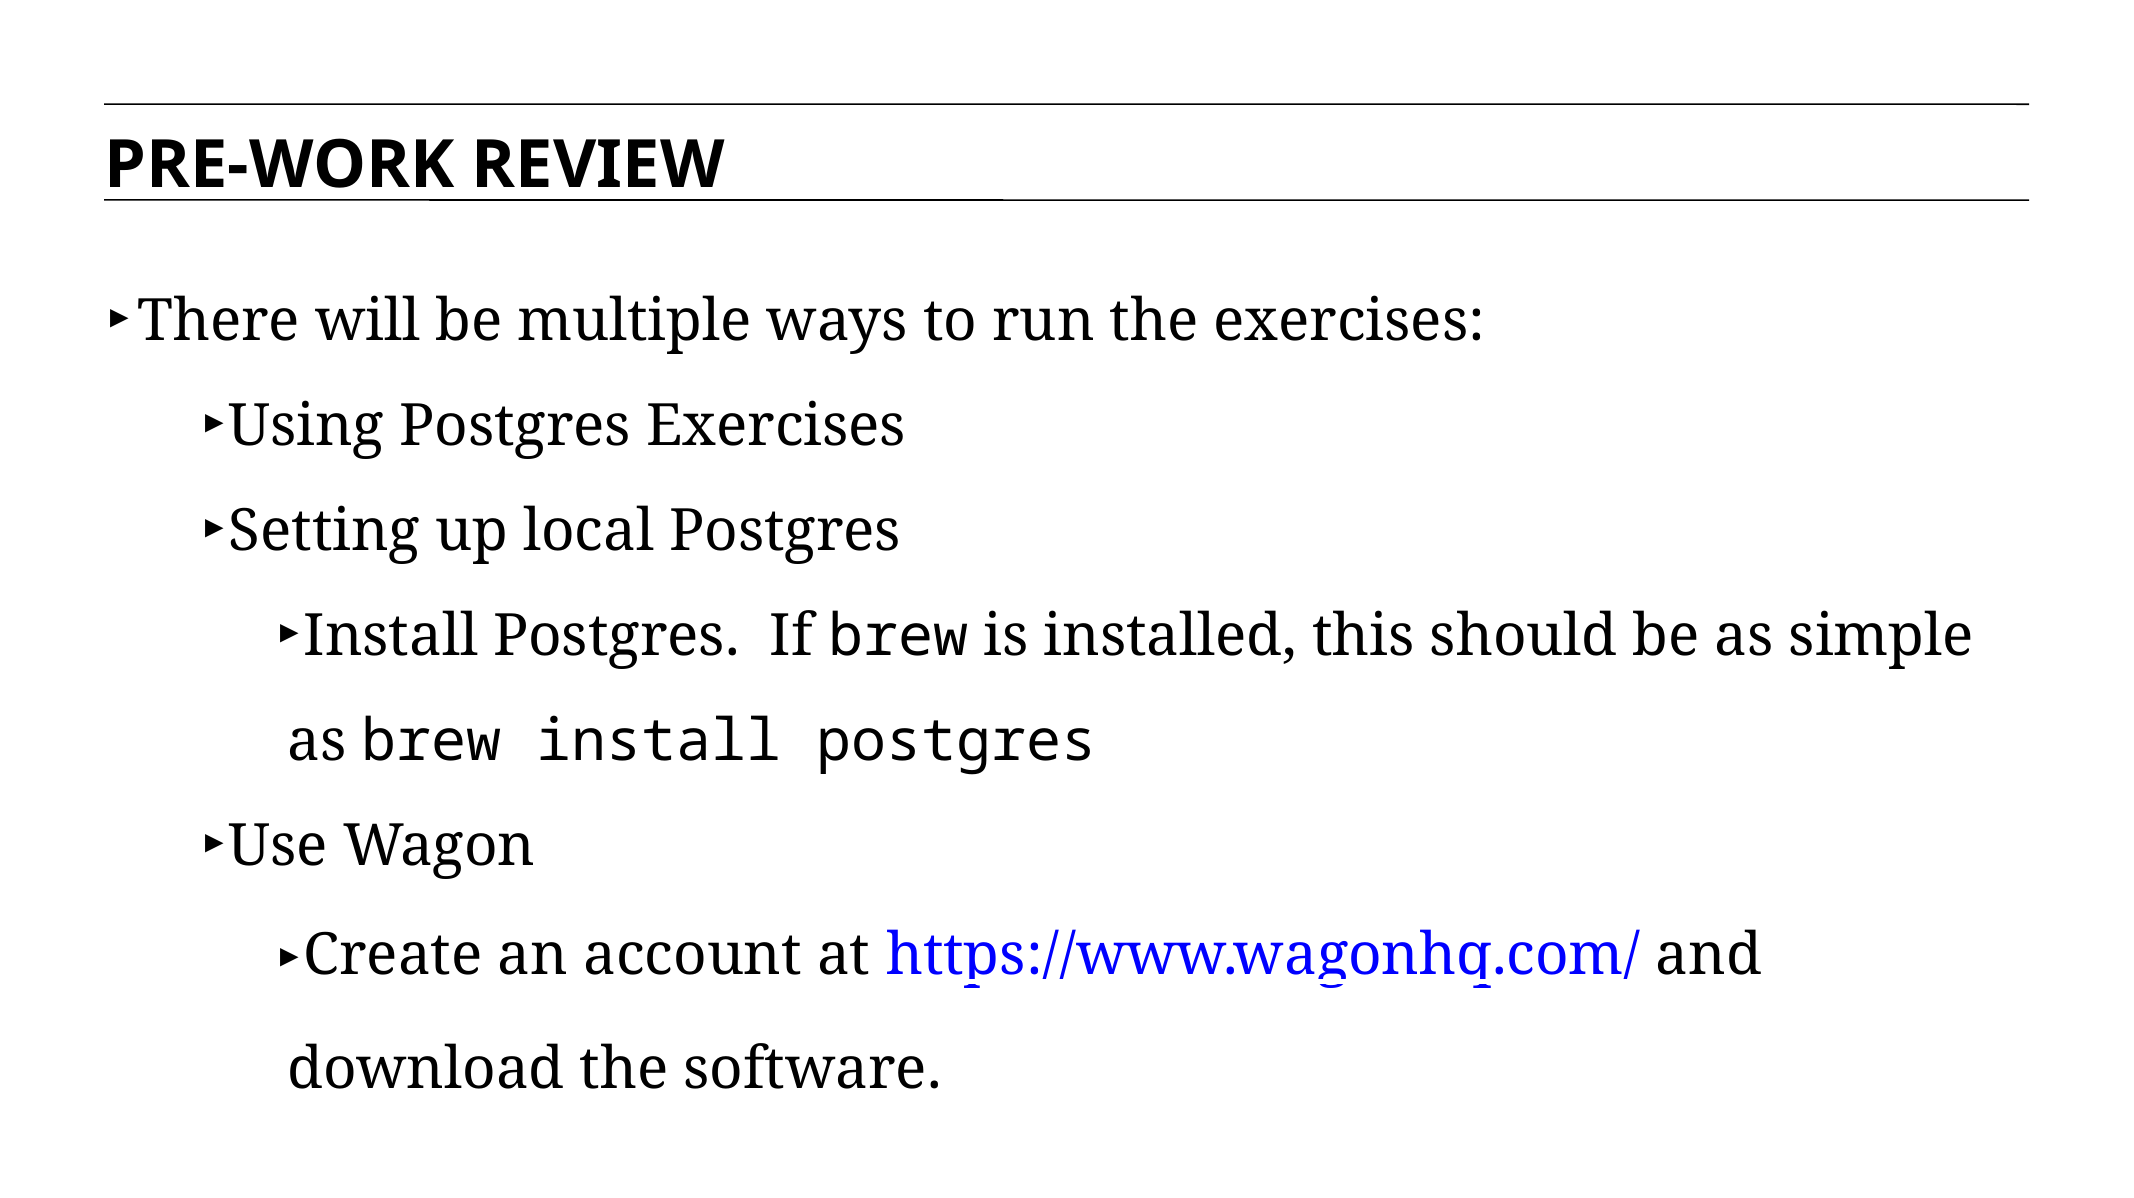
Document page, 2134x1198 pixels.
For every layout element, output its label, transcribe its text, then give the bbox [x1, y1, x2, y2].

text_box There will be multiple ways to run the exercises: Using Postgres Exercises Setting up local Postgres Install Postgres. If brew is installed, this should be as simple as brew install postgres Use Wagon Create an account at https://www.wagonhq.com/ and download the software. [104, 157, 2030, 782]
text_box PRE-WORK REVIEW [104, 120, 2030, 157]
